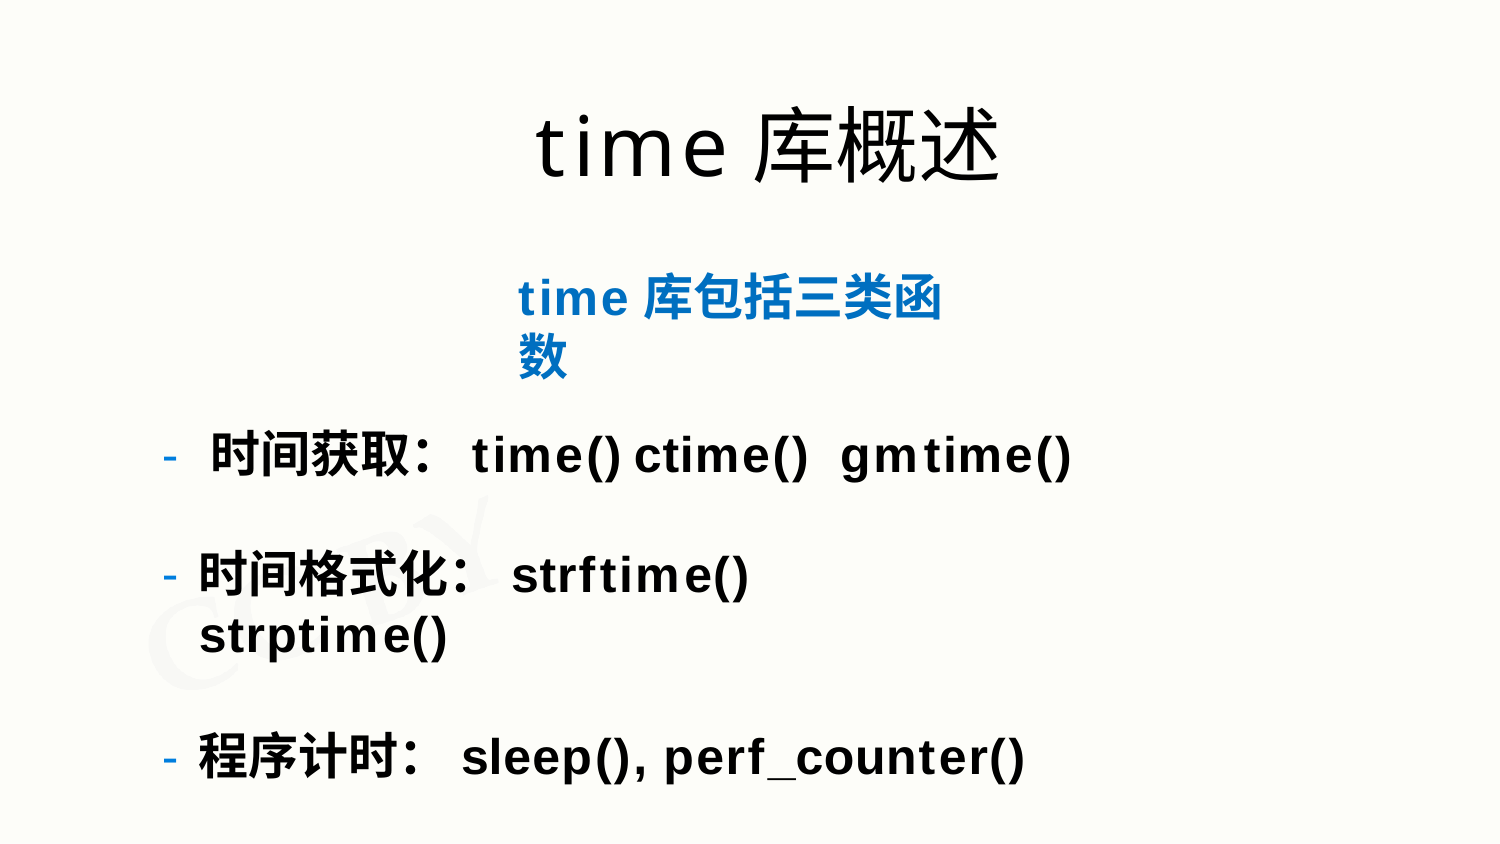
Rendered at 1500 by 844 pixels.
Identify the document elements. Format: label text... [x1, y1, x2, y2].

text_box [148, 495, 499, 690]
text_box gmtime() [838, 422, 1078, 483]
title time库概述 [294, 93, 1206, 235]
text_box time库包括三类函数 [515, 265, 984, 386]
text_box 时间格式化：strftime() strptime() 程序计时：sleep(), perf_counter() [160, 542, 1041, 785]
text_box - 时间获取：time() ctime() [160, 422, 813, 483]
